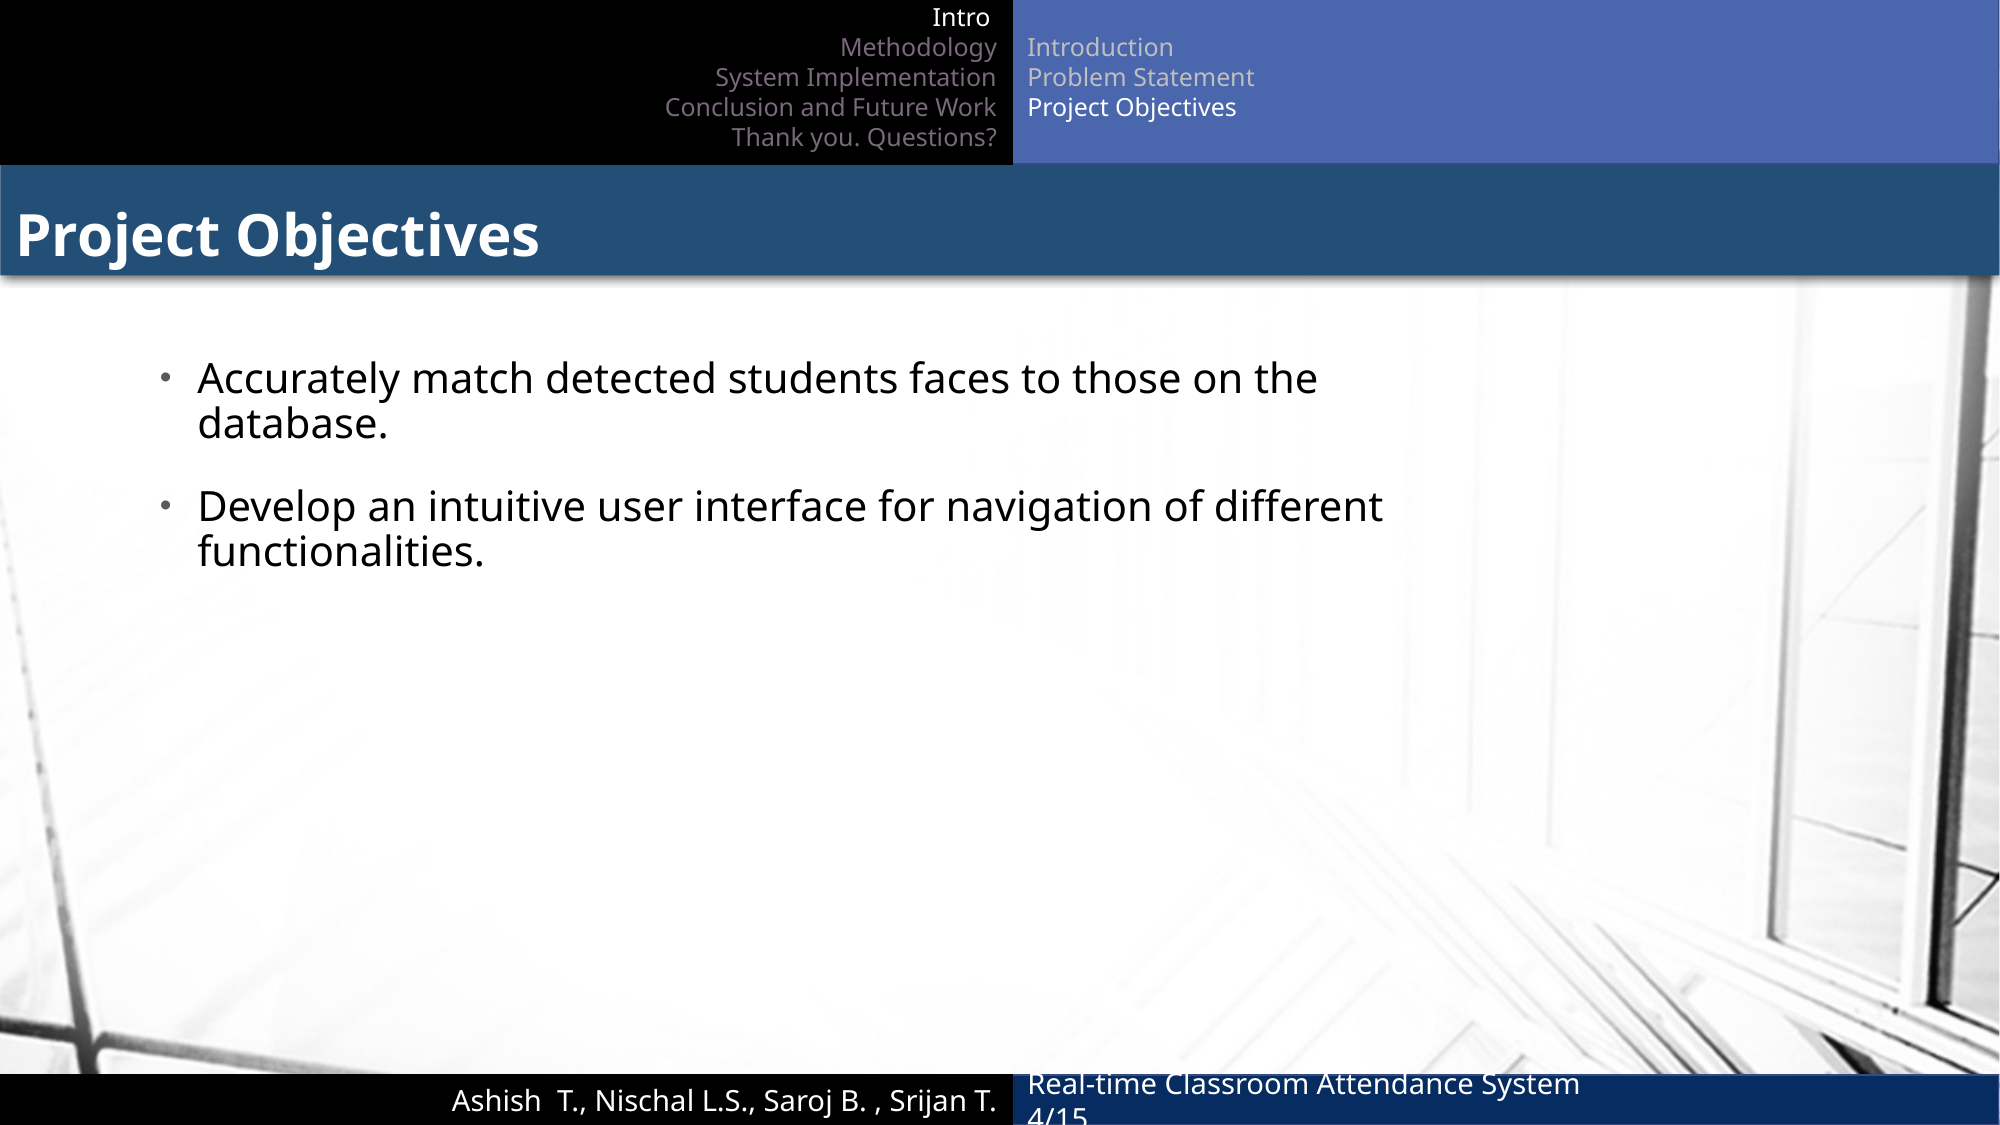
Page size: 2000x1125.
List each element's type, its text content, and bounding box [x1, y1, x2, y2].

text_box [0, 1074, 1999, 1125]
list Accurately match detected students faces to those on the database. Develop an intuitive user interface for navigation of different functionalities. [137, 350, 1463, 937]
picture [0, 276, 2000, 1074]
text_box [0, 0, 2000, 276]
